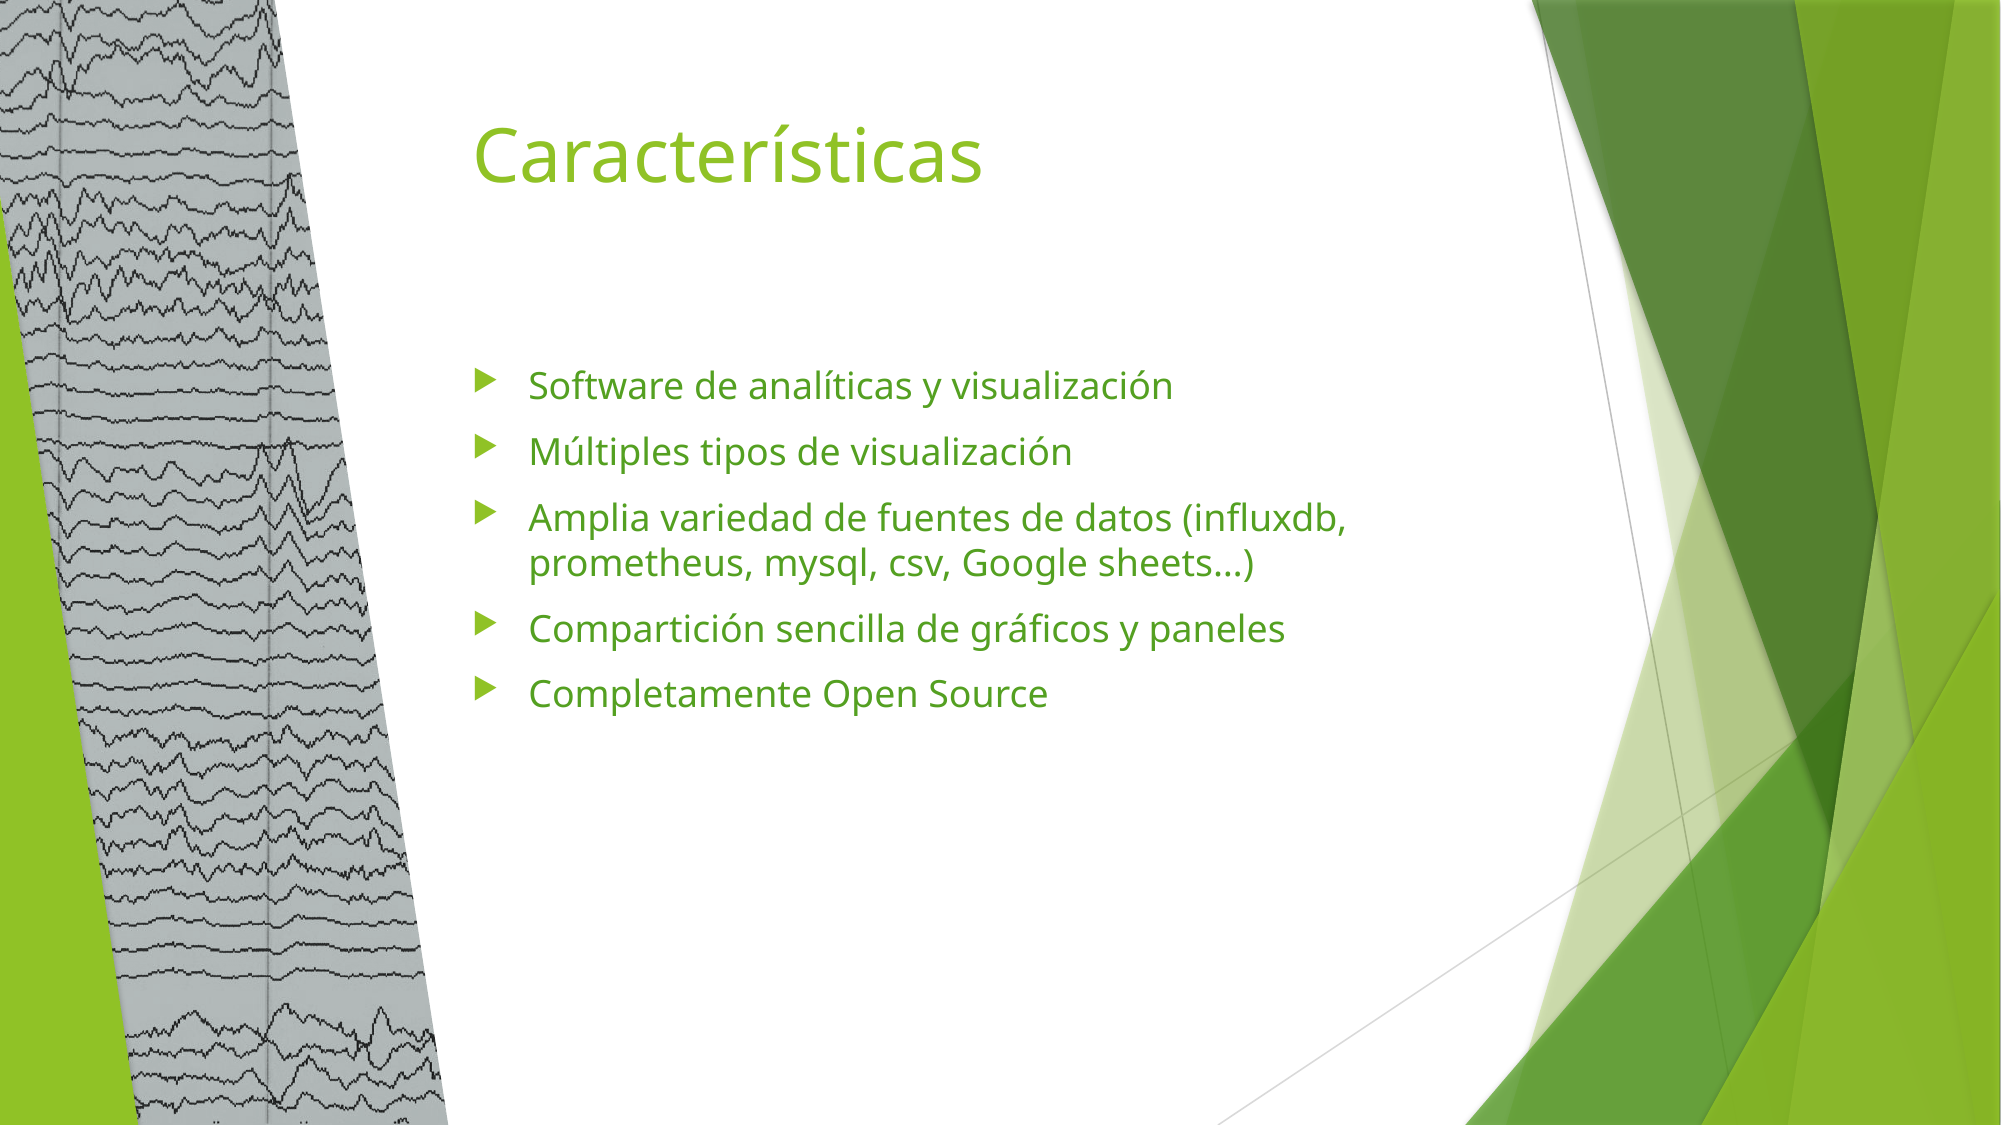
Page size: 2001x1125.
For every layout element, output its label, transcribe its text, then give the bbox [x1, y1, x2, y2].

picture [0, 0, 449, 1125]
list Software de analíticas y visualización Múltiples tipos de visualización Amplia variedad de fuentes de datos (influxdb, prometheus, mysql, csv, Google sheets…) Compartición sencilla de gráficos y paneles Completamente Open Source [457, 354, 1522, 992]
title Características [457, 99, 1522, 317]
